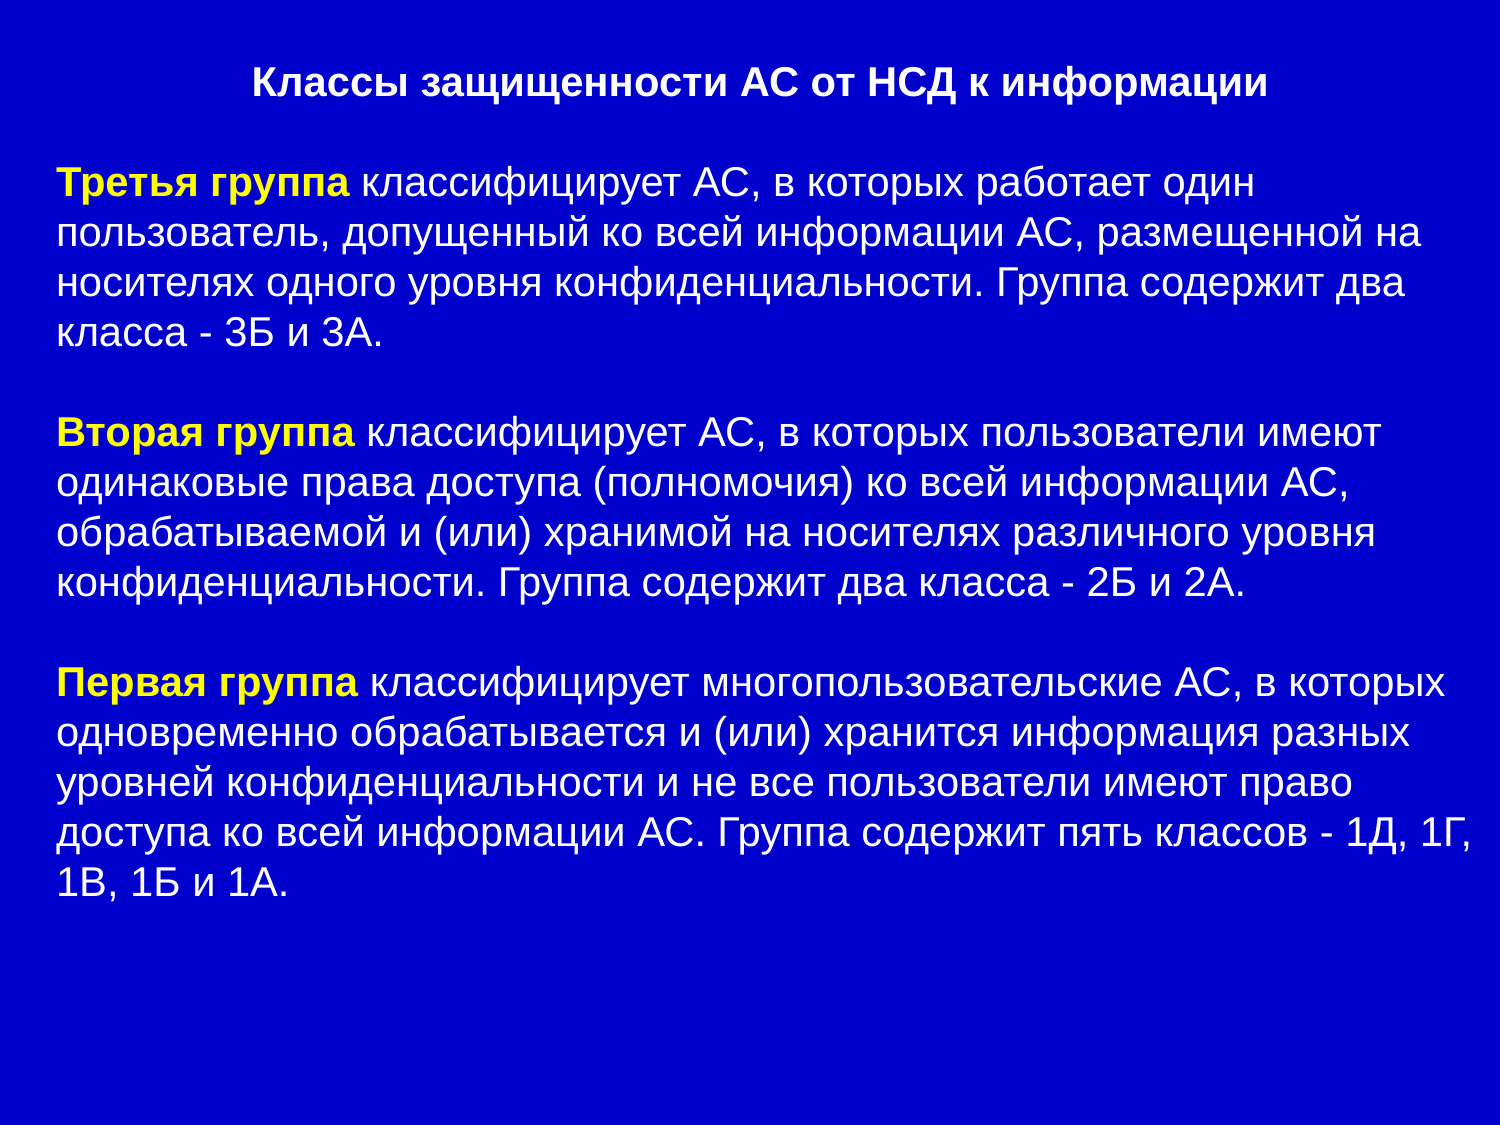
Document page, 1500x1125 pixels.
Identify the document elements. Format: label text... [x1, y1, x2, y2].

text_box Классы защищенности АС от НСД к информации Третья группа классифицирует АС, в которых работает один пользователь, допущенный ко всей информации АС, размещенной на носителях одного уровня конфиденциальности. Группа содержит два класса - 3Б и 3А. Вторая группа классифицирует АС, в которых пользователи имеют одинаковые права доступа (полномочия) ко всей информации АС, обрабатываемой и (или) хранимой на носителях различного уровня конфиденциальности. Группа содержит два класса - 2Б и 2А. Первая группа классифицирует многопользовательские АС, в которых одновременно обрабатывается и (или) хранится информация разных уровней конфиденциальности и не все пользователи имеют право доступа ко всей информации АС. Группа содержит пять классов - 1Д, 1Г, 1В, 1Б и 1А. [41, 46, 1492, 912]
